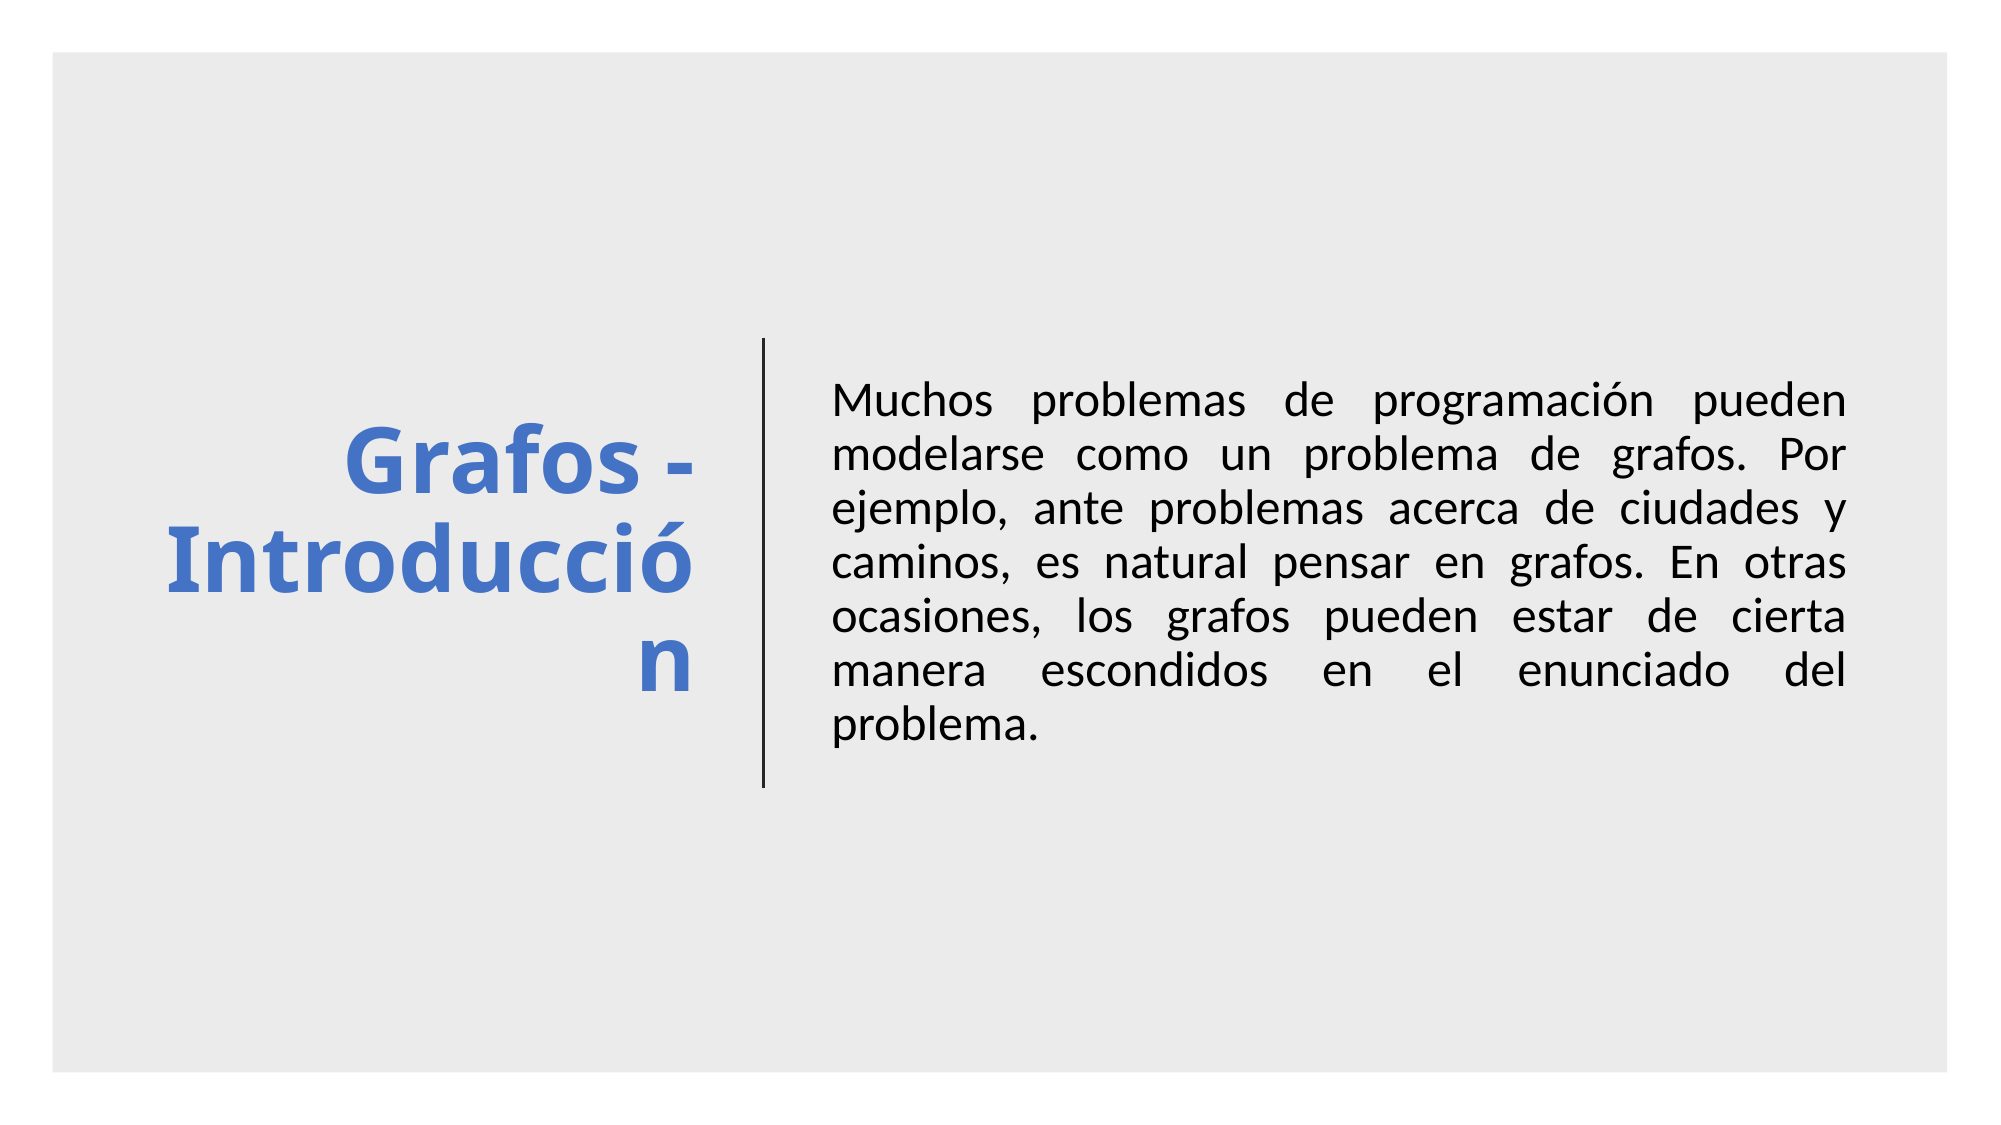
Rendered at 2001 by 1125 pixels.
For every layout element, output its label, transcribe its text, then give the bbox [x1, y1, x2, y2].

title Grafos - Introducción [137, 158, 711, 967]
text_box [52, 51, 1948, 1073]
list Muchos problemas de programación pueden modelarse como un problema de grafos. Por ejemplo, ante problemas acerca de ciudades y caminos, es natural pensar en grafos. En otras ocasiones, los grafos pueden estar de cierta manera escondidos en el enunciado del problema. [816, 158, 1863, 967]
